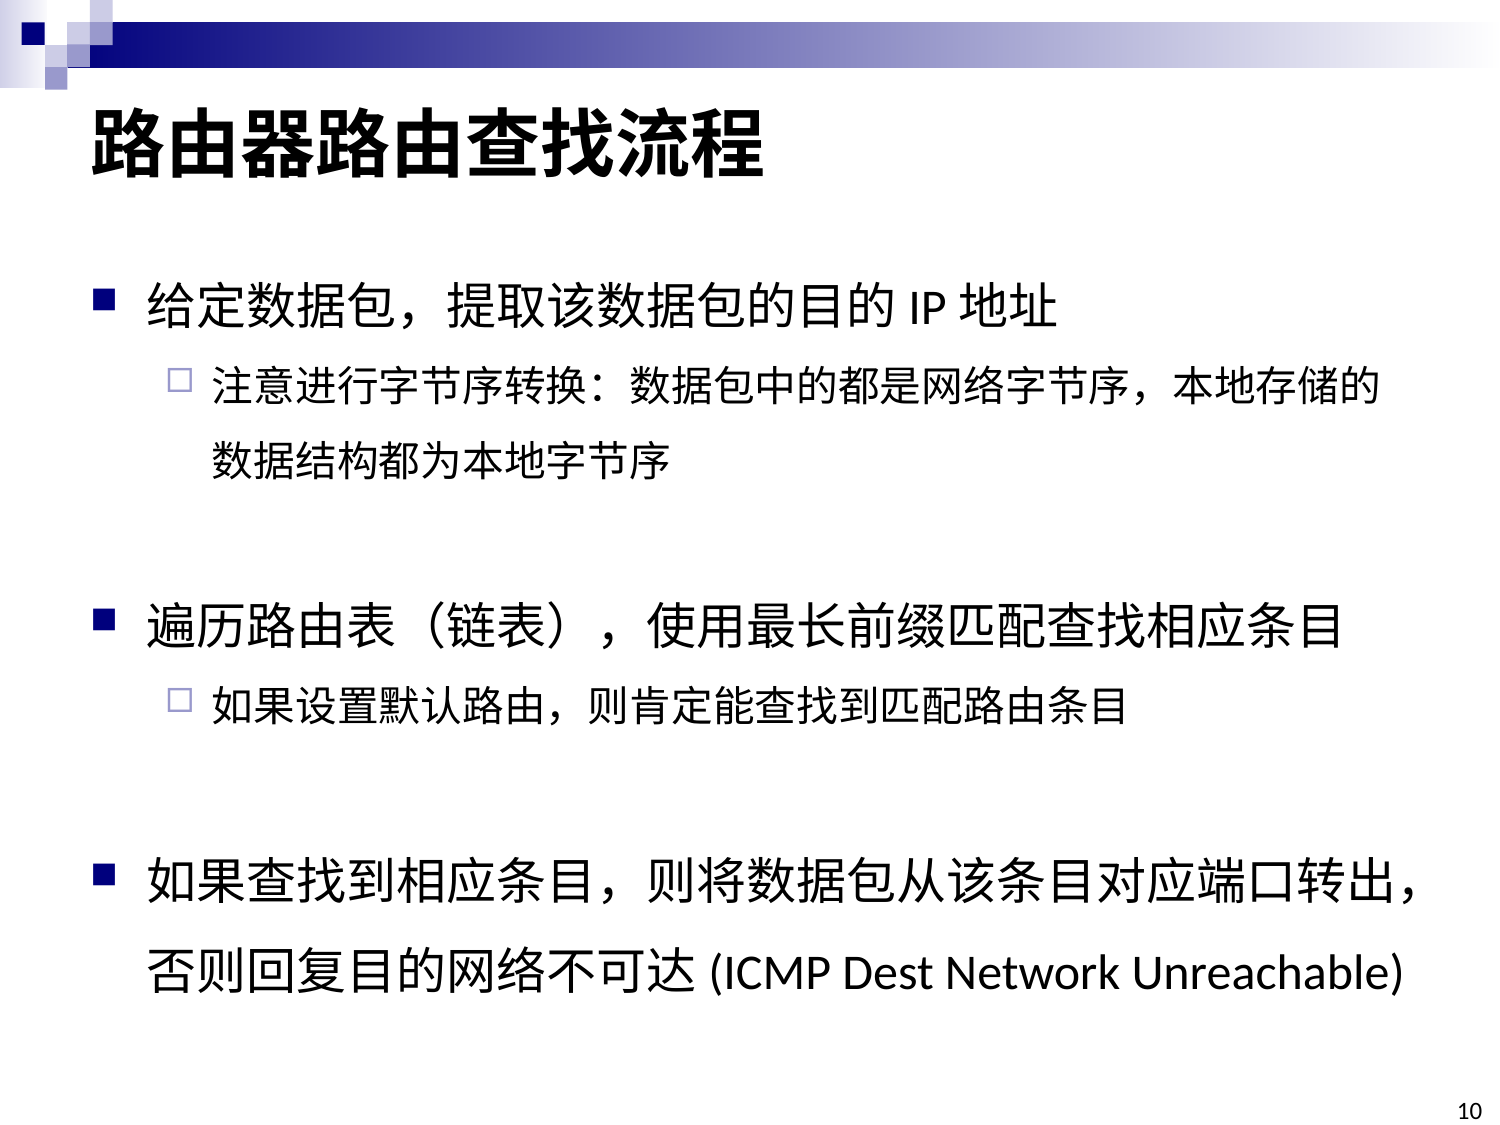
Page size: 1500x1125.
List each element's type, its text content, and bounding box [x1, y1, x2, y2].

list 给定数据包，提取该数据包的目的IP地址 注意进行字节序转换：数据包中的都是网络字节序，本地存储的数据结构都为本地字节序 遍历路由表（链表），使用最长前缀匹配查找相应条目 如果设置默认路由，则肯定能查找到匹配路由条目 如果查找到相应条目，则将数据包从该条目对应端口转出，否则回复目的网络不可达(ICMP Dest Network Unreachable) [75, 237, 1425, 1063]
slide_number 10 [1448, 1100, 1483, 1125]
title 路由器路由查找流程 [75, 75, 1425, 209]
